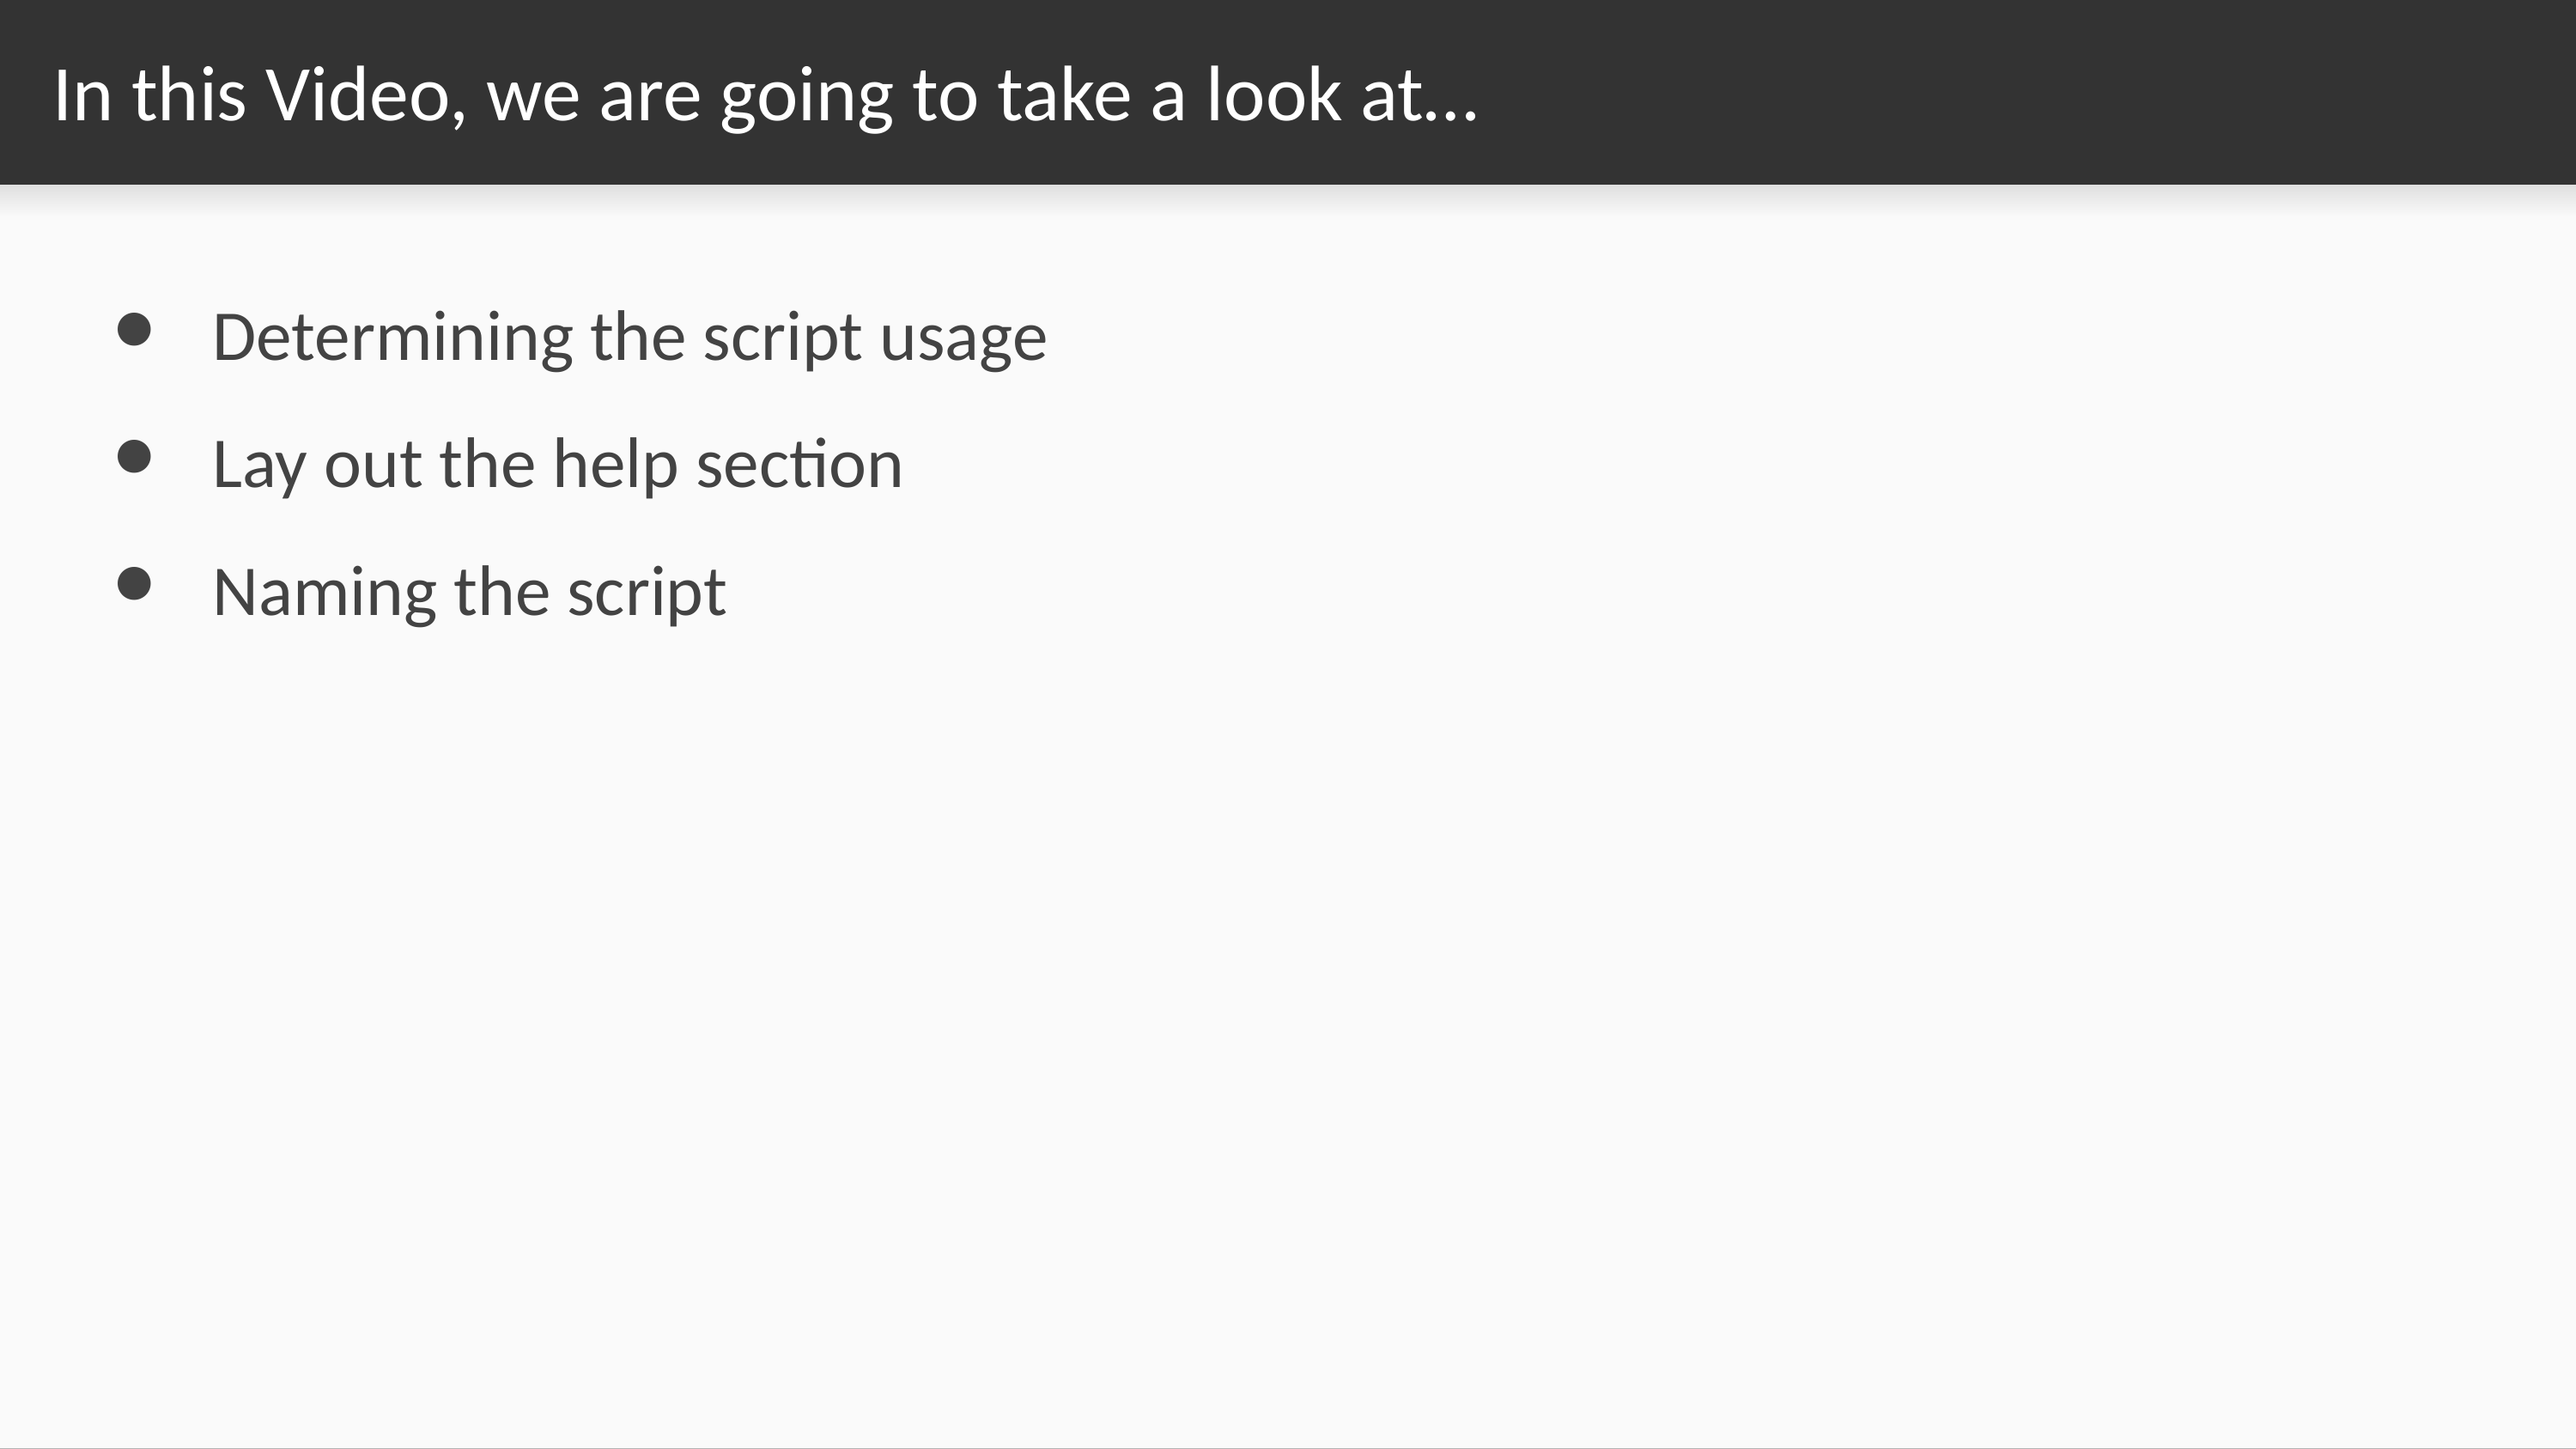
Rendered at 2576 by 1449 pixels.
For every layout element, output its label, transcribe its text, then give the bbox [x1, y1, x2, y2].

list Determining the script usage Lay out the help section Naming the script [58, 250, 2515, 1384]
title In this Video, we are going to take a look at… [27, 4, 2515, 174]
